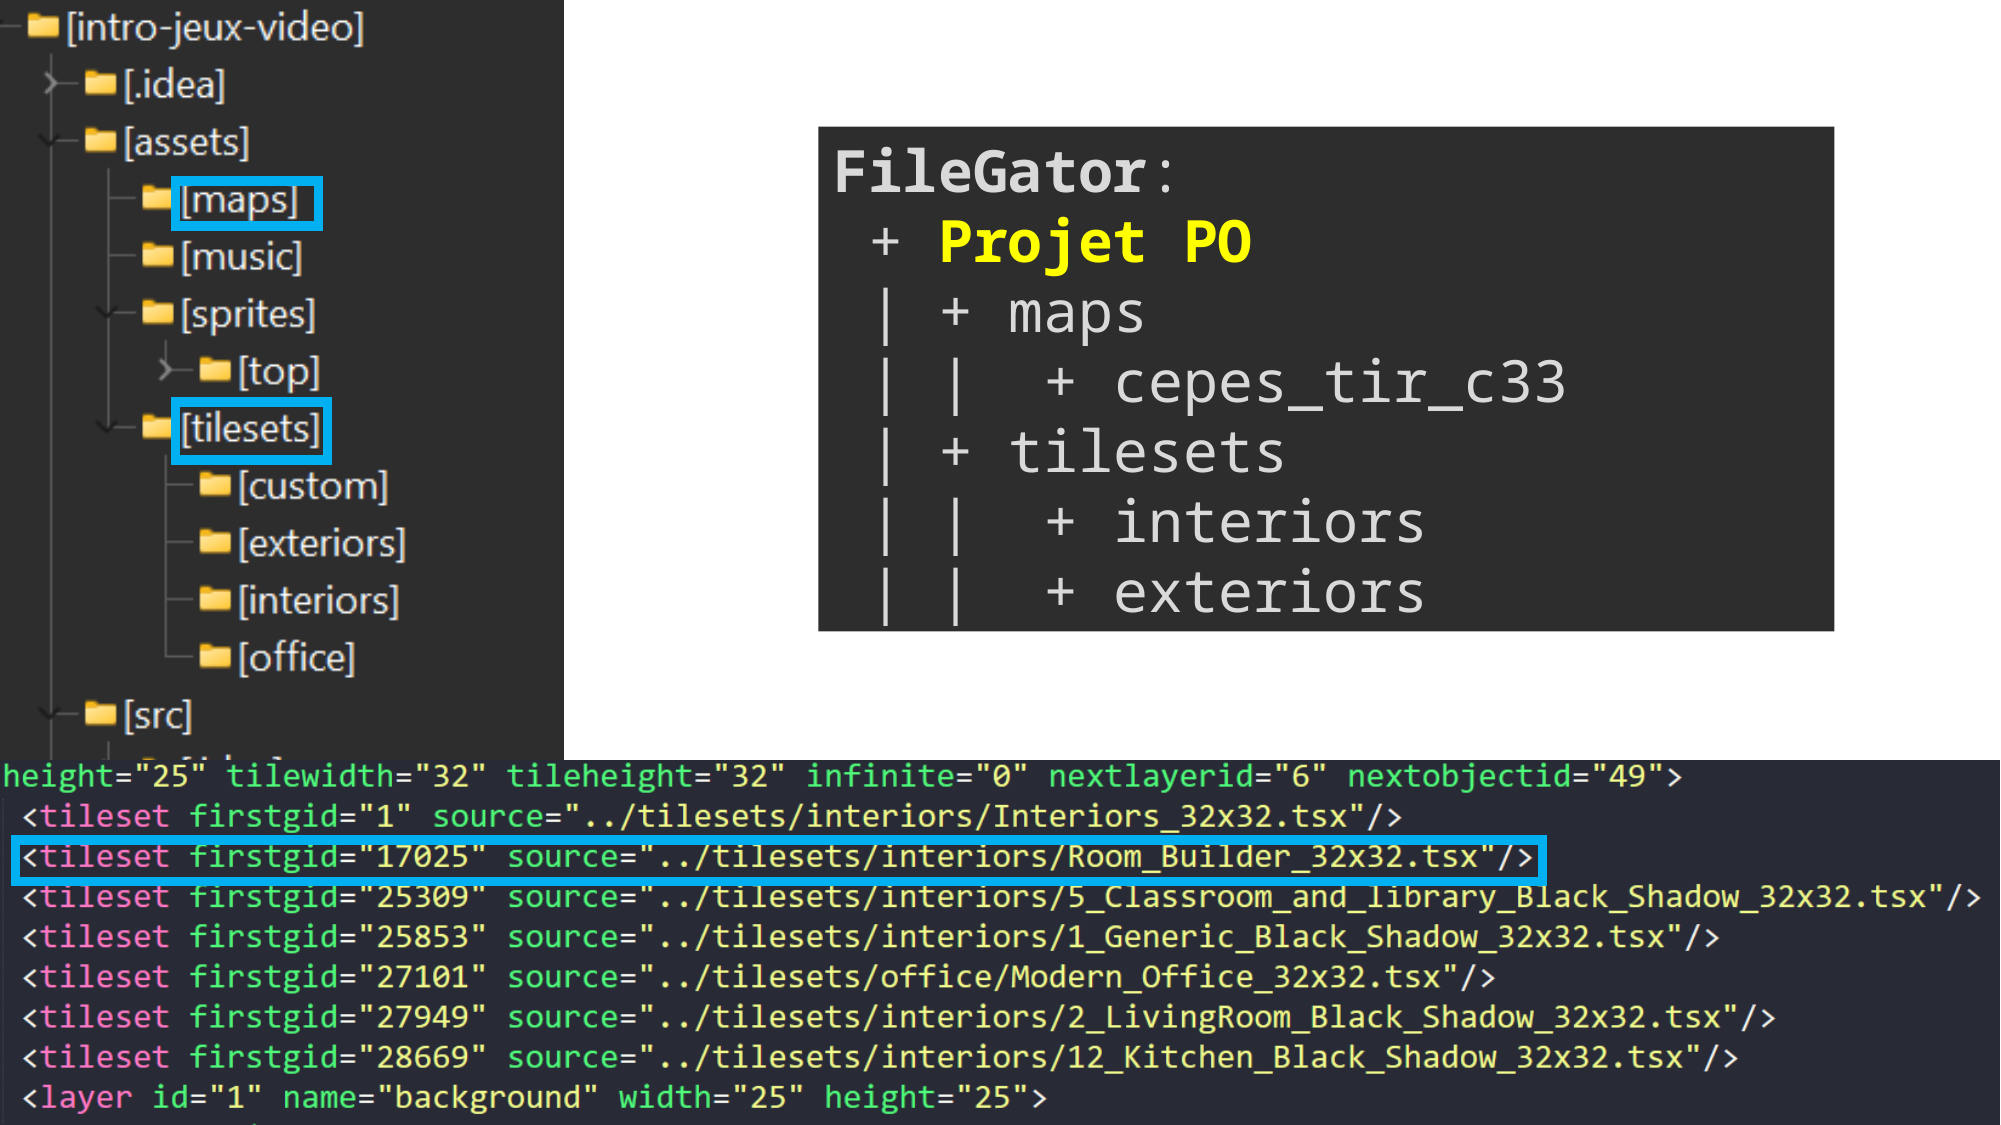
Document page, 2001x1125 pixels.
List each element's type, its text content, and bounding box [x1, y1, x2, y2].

picture [0, 0, 2000, 1125]
text_box FileGator: + Projet PO | + maps | | + cepes_tir_c33 | + tilesets | | + interiors | | + exteriors [818, 126, 1835, 632]
